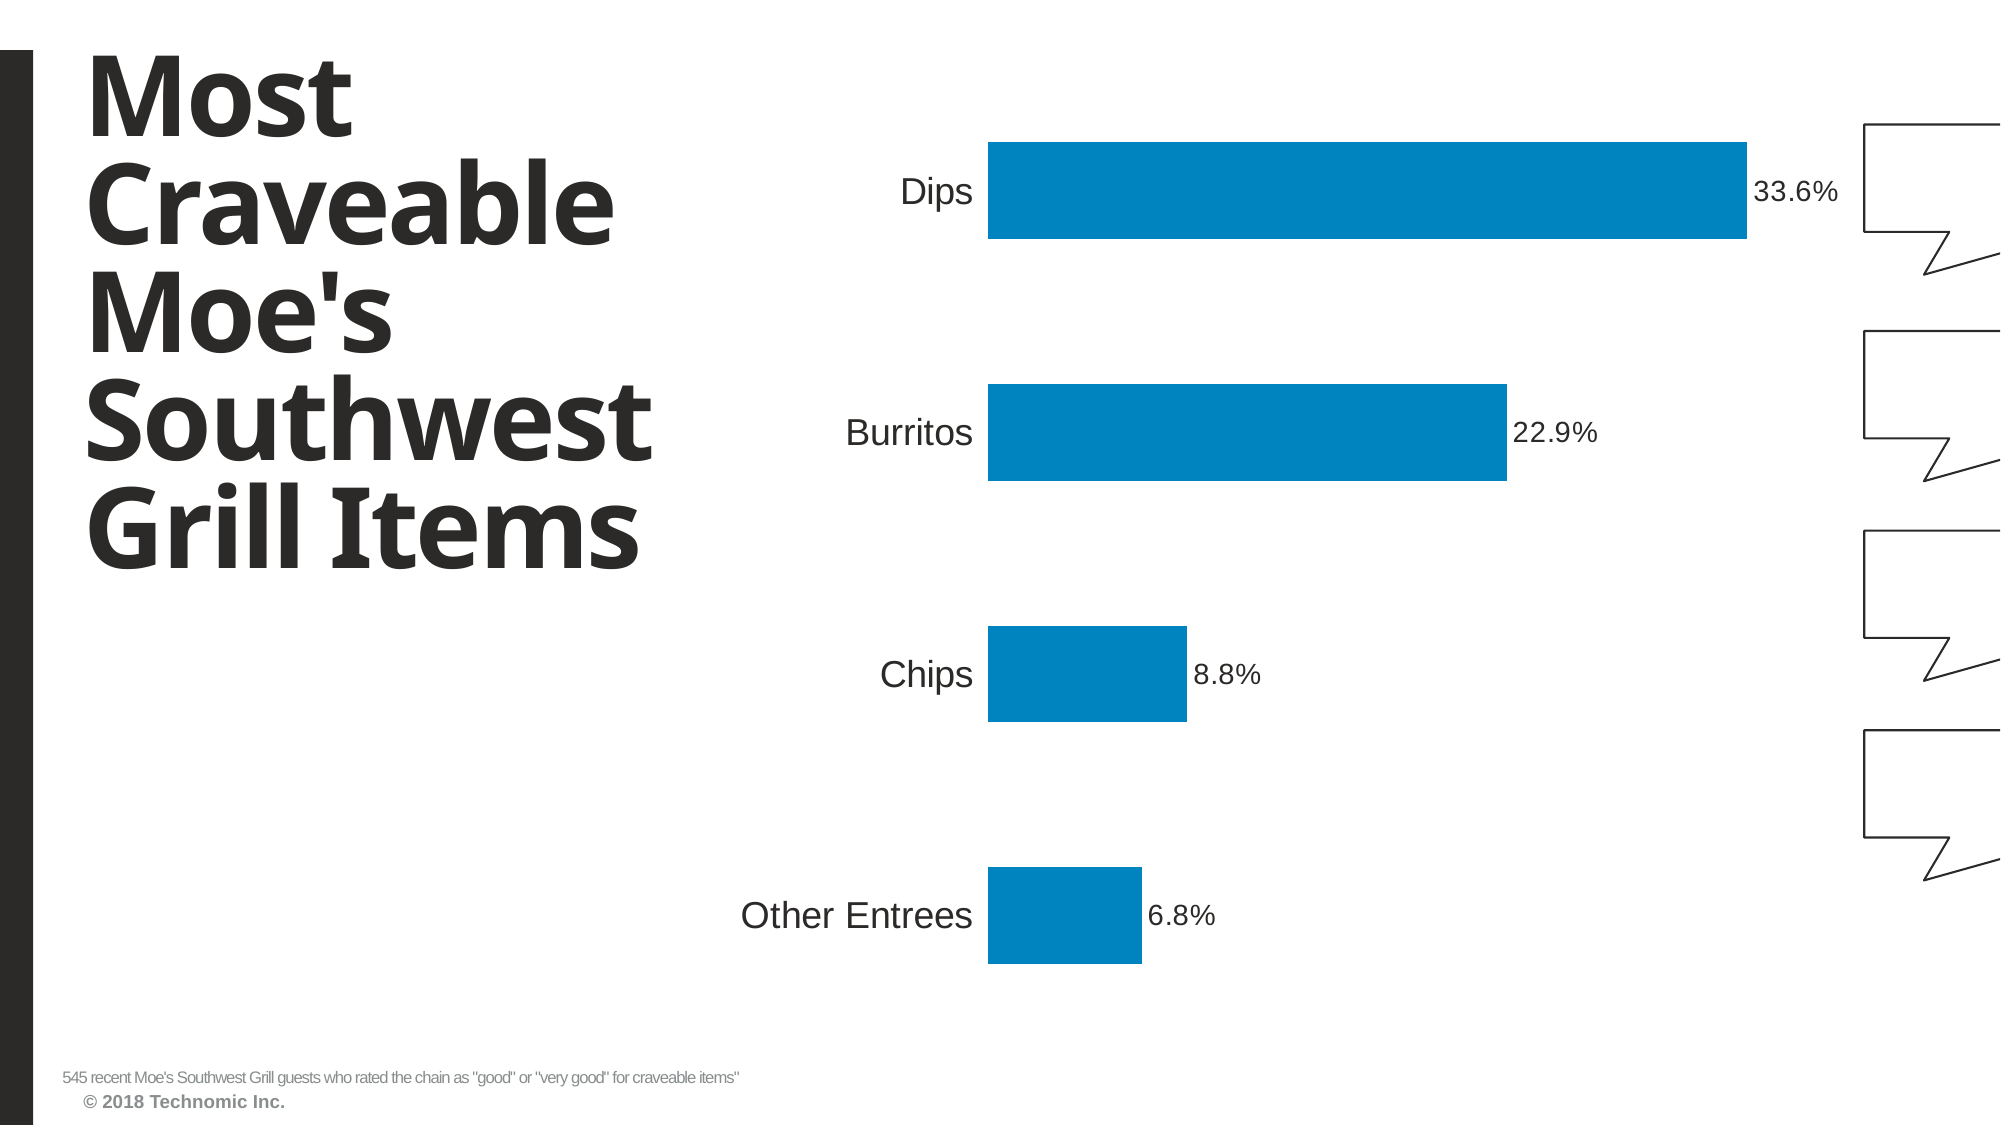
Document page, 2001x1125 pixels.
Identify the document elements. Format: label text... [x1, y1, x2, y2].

title Most Craveable Moe's Southwest Grill Items [83, 50, 714, 338]
chart [716, 49, 1917, 1057]
list 545 recent Moe's Southwest Grill guests who rated the chain as "good" or "very good" for craveable items" [62, 1067, 888, 1125]
